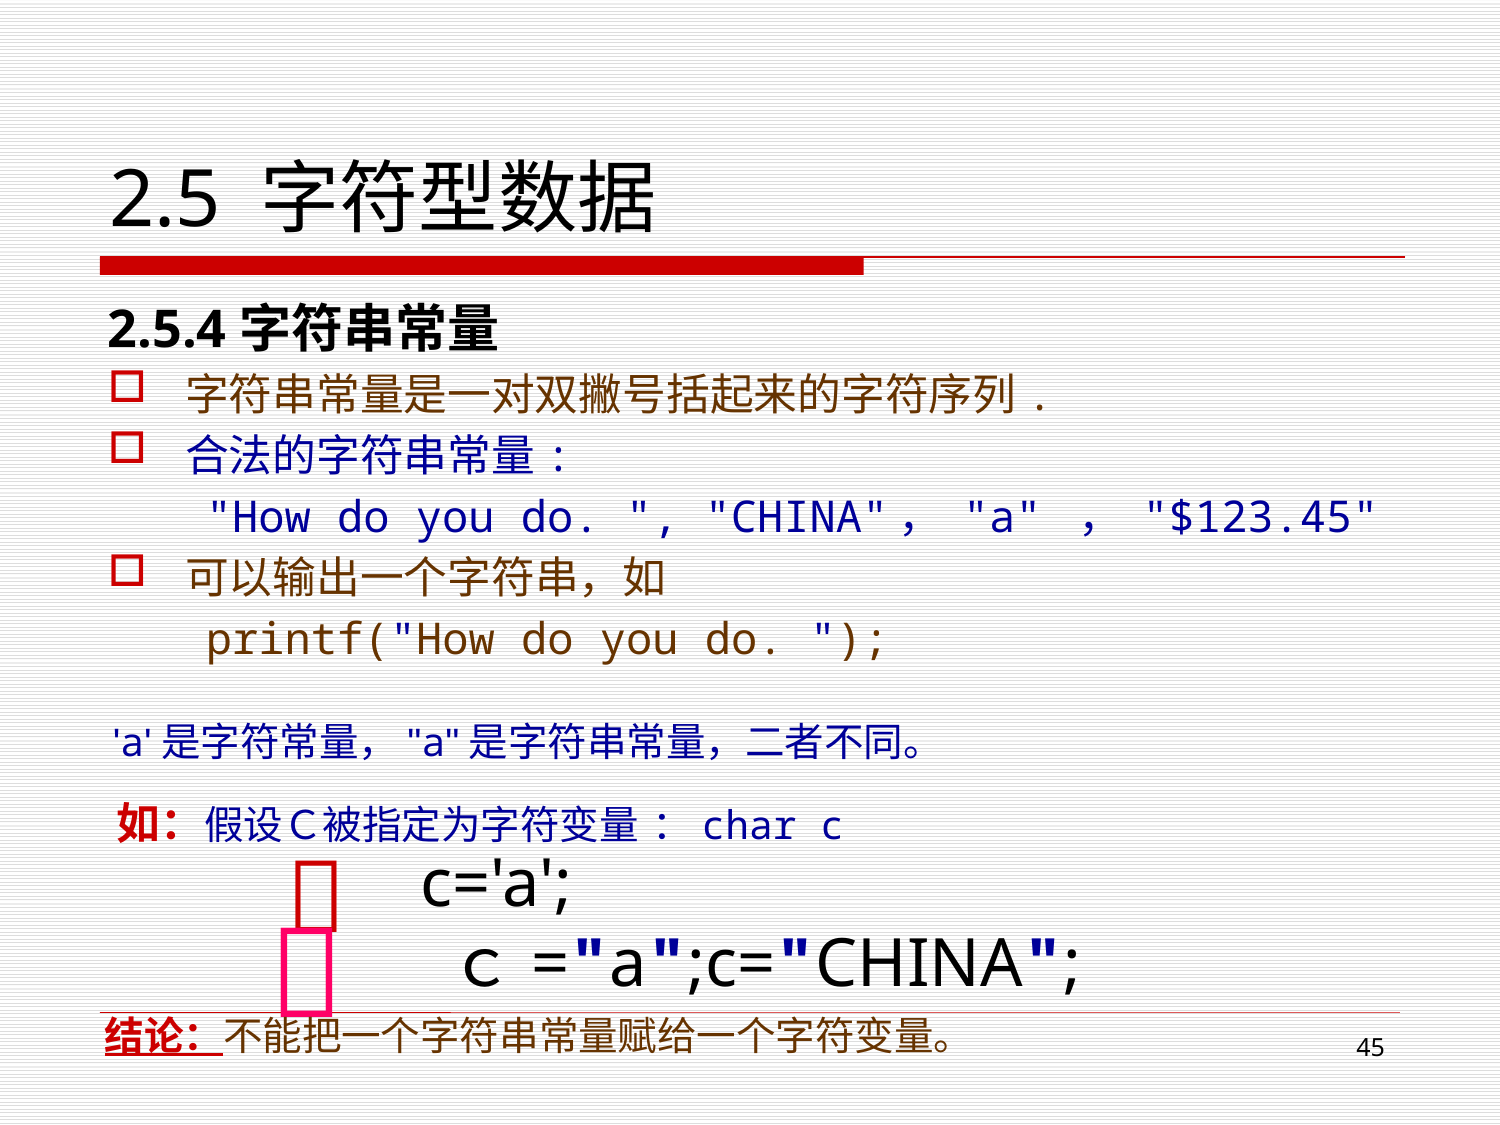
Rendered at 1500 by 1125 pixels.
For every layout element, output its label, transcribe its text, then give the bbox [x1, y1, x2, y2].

list 2.5.4字符串常量 字符串常量是一对双撇号括起来的字符序列. 合法的字符串常量: "How do you do. ", "CHINA"， "a" ， "$123.45" 可以输出一个字符串，如 printf("How do you do. "); [92, 287, 1406, 688]
title 2.5 字符型数据 [94, 50, 1407, 250]
picture [0, 0, 1500, 1125]
text_box c='a'; ｃ="a";c="CHINA"; [362, 832, 1097, 947]
text_box  [254, 872, 394, 947]
text_box  [252, 825, 362, 947]
text_box 'a'是字符常量，"a"是字符串常量，二者不同。 如：假设Ｃ被指定为字符变量 ：char c [74, 709, 1469, 888]
text_box 结论：不能把一个字符串常量赋给一个字符变量。 [62, 947, 1457, 1125]
